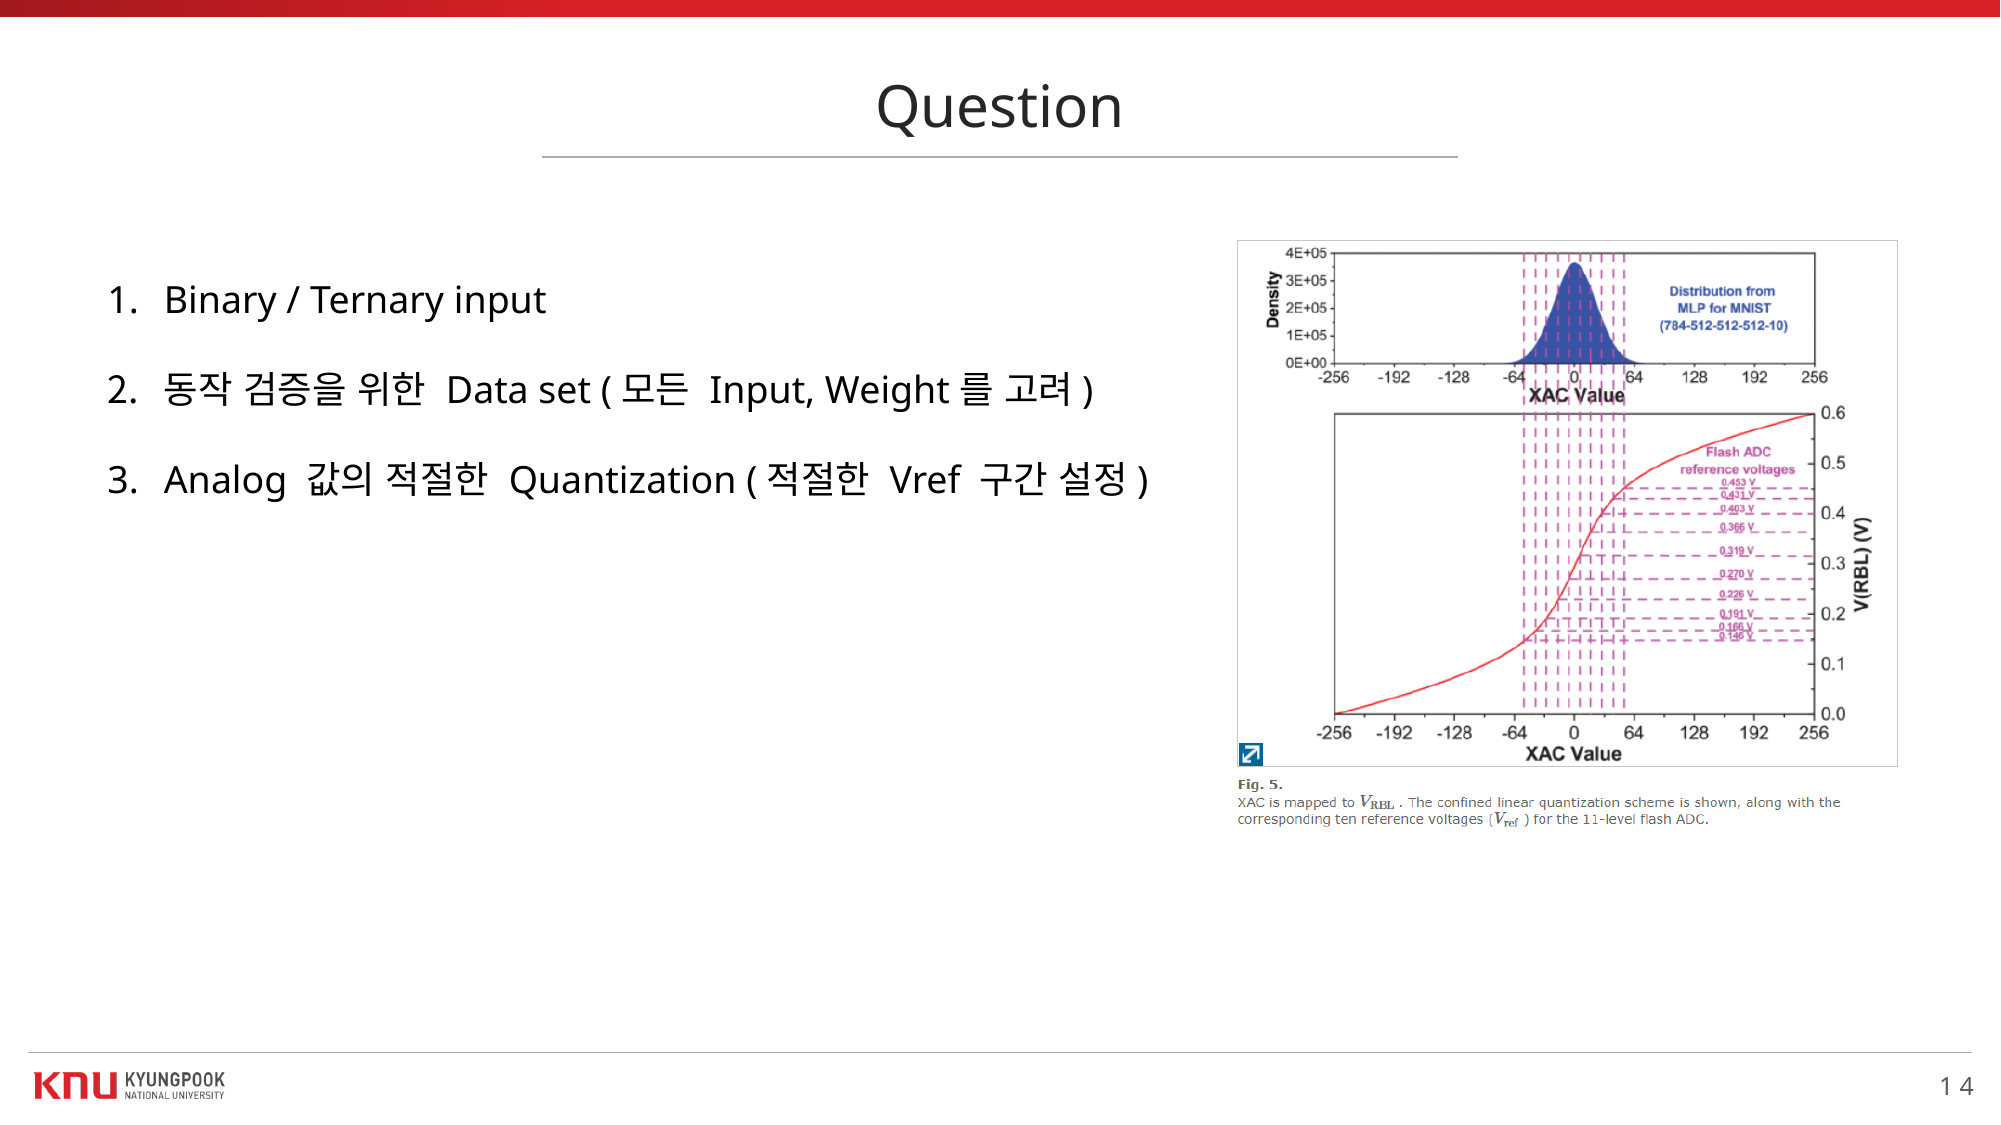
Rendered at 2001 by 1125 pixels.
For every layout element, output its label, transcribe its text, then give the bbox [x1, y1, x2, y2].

text_box 14 [1748, 1063, 1989, 1108]
picture [33, 1072, 225, 1099]
text_box Binary / Ternary input 동작 검증을 위한 Data set (모든 Input, Weight를 고려) Analog 값의 적절한 Quantization (적절한 Vref 구간 설정) [92, 268, 1230, 644]
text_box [212, 156, 1788, 228]
picture [1230, 223, 1908, 827]
text_box Question [534, 61, 1466, 147]
